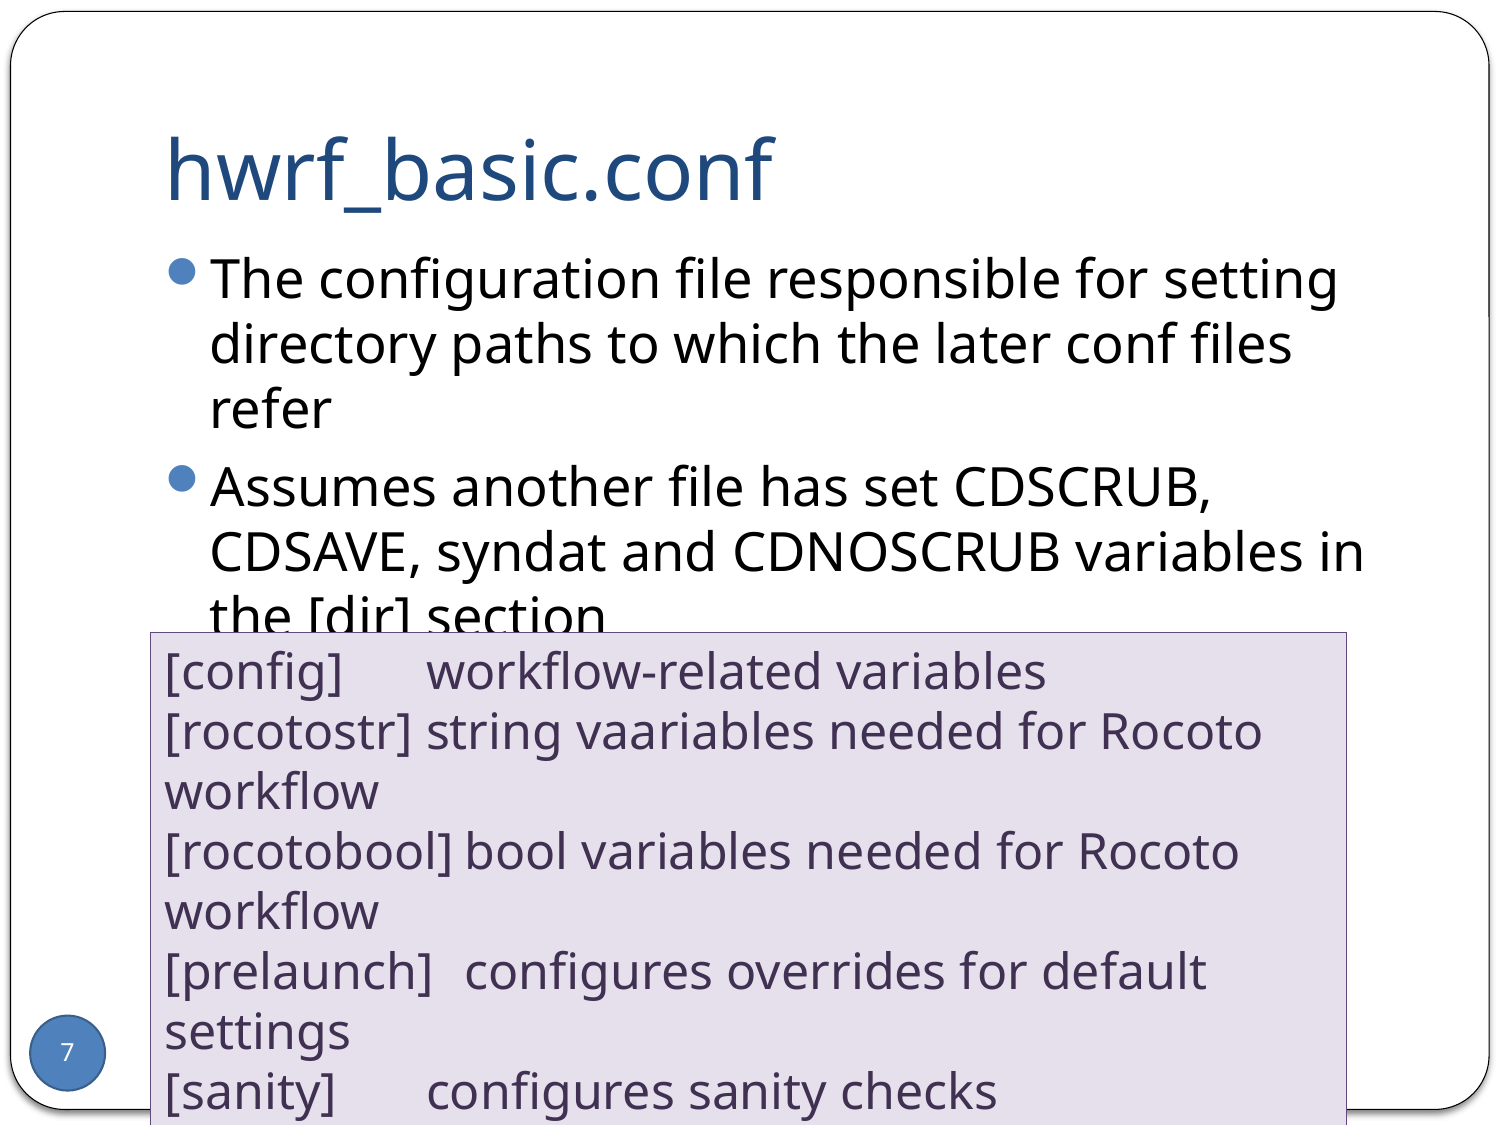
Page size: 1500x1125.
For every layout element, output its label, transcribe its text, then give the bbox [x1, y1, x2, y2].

text_box [config] workflow-related variables [rocotostr] string vaariables needed for Rocoto workflow [rocotobool] bool variables needed for Rocoto workflow [prelaunch] configures overrides for default settings [sanity] configures sanity checks [dir] directory paths [archive] archiving locations and methods [150, 632, 1347, 1125]
title hwrf_basic.conf [150, 45, 1425, 233]
list The configuration file responsible for setting directory paths to which the later conf files refer Assumes another file has set CDSCRUB, CDSAVE, syndat and CDNOSCRUB variables in the [dir] section Configures the workflow-related variables in [config] section [150, 237, 1425, 988]
